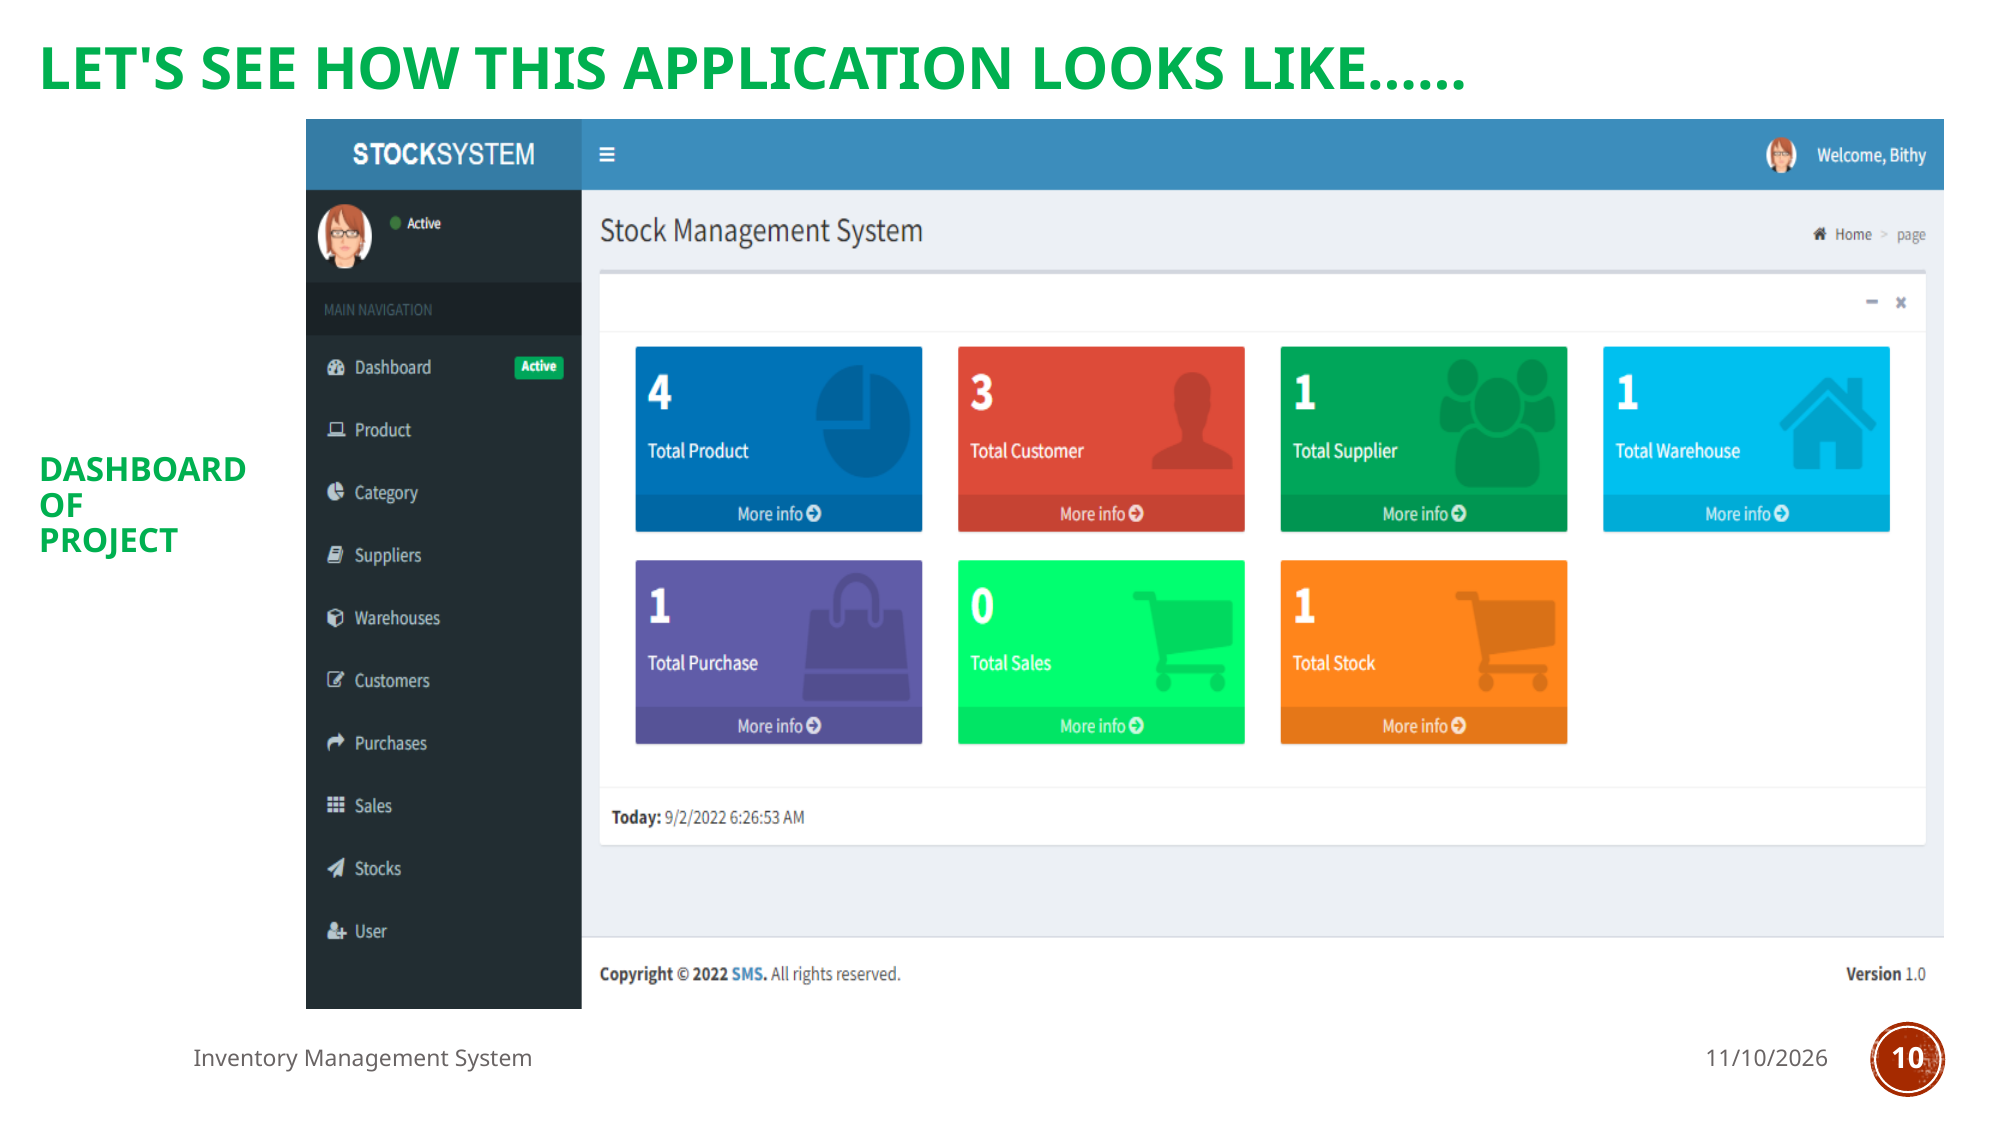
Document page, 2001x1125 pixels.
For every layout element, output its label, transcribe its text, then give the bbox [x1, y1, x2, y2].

text_box Dashboard of Project [23, 141, 292, 872]
title Let's see how this application Looks Like…… [23, 0, 1892, 141]
footer Inventory Management System [178, 1028, 1217, 1089]
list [310, 123, 1940, 1006]
slide_number 10 [1855, 1028, 1961, 1089]
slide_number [1306, 1028, 1844, 1089]
